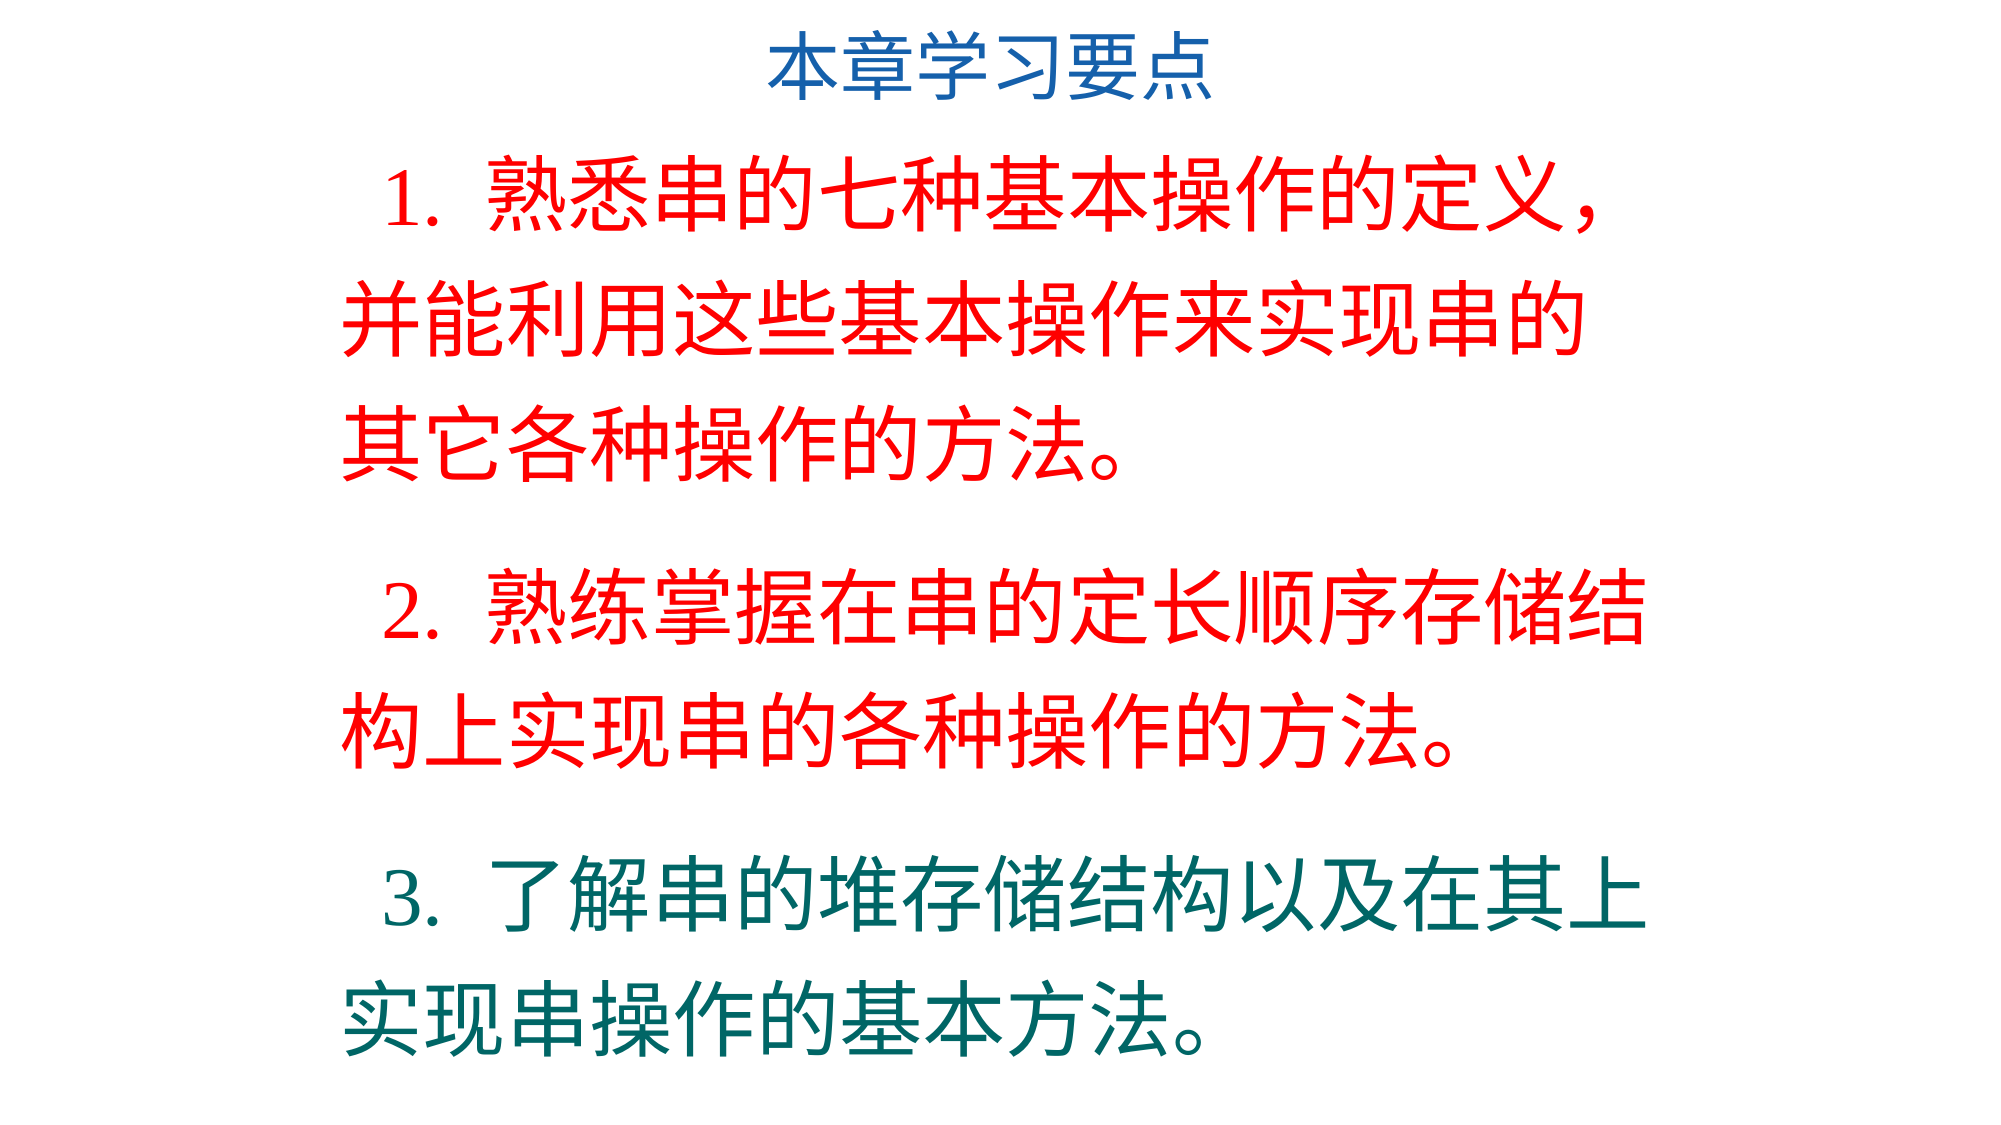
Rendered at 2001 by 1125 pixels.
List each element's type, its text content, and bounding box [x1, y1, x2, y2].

text_box 2. 熟练掌握在串的定长顺序存储结构上实现串的各种操作的方法。 [324, 522, 1713, 787]
text_box 1. 熟悉串的七种基本操作的定义，并能利用这些基本操作来实现串的其它各种操作的方法。 [324, 109, 1678, 500]
text_box 本章学习要点 [750, 11, 1230, 117]
text_box 3. 了解串的堆存储结构以及在其上实现串操作的基本方法。 [324, 809, 1713, 1075]
